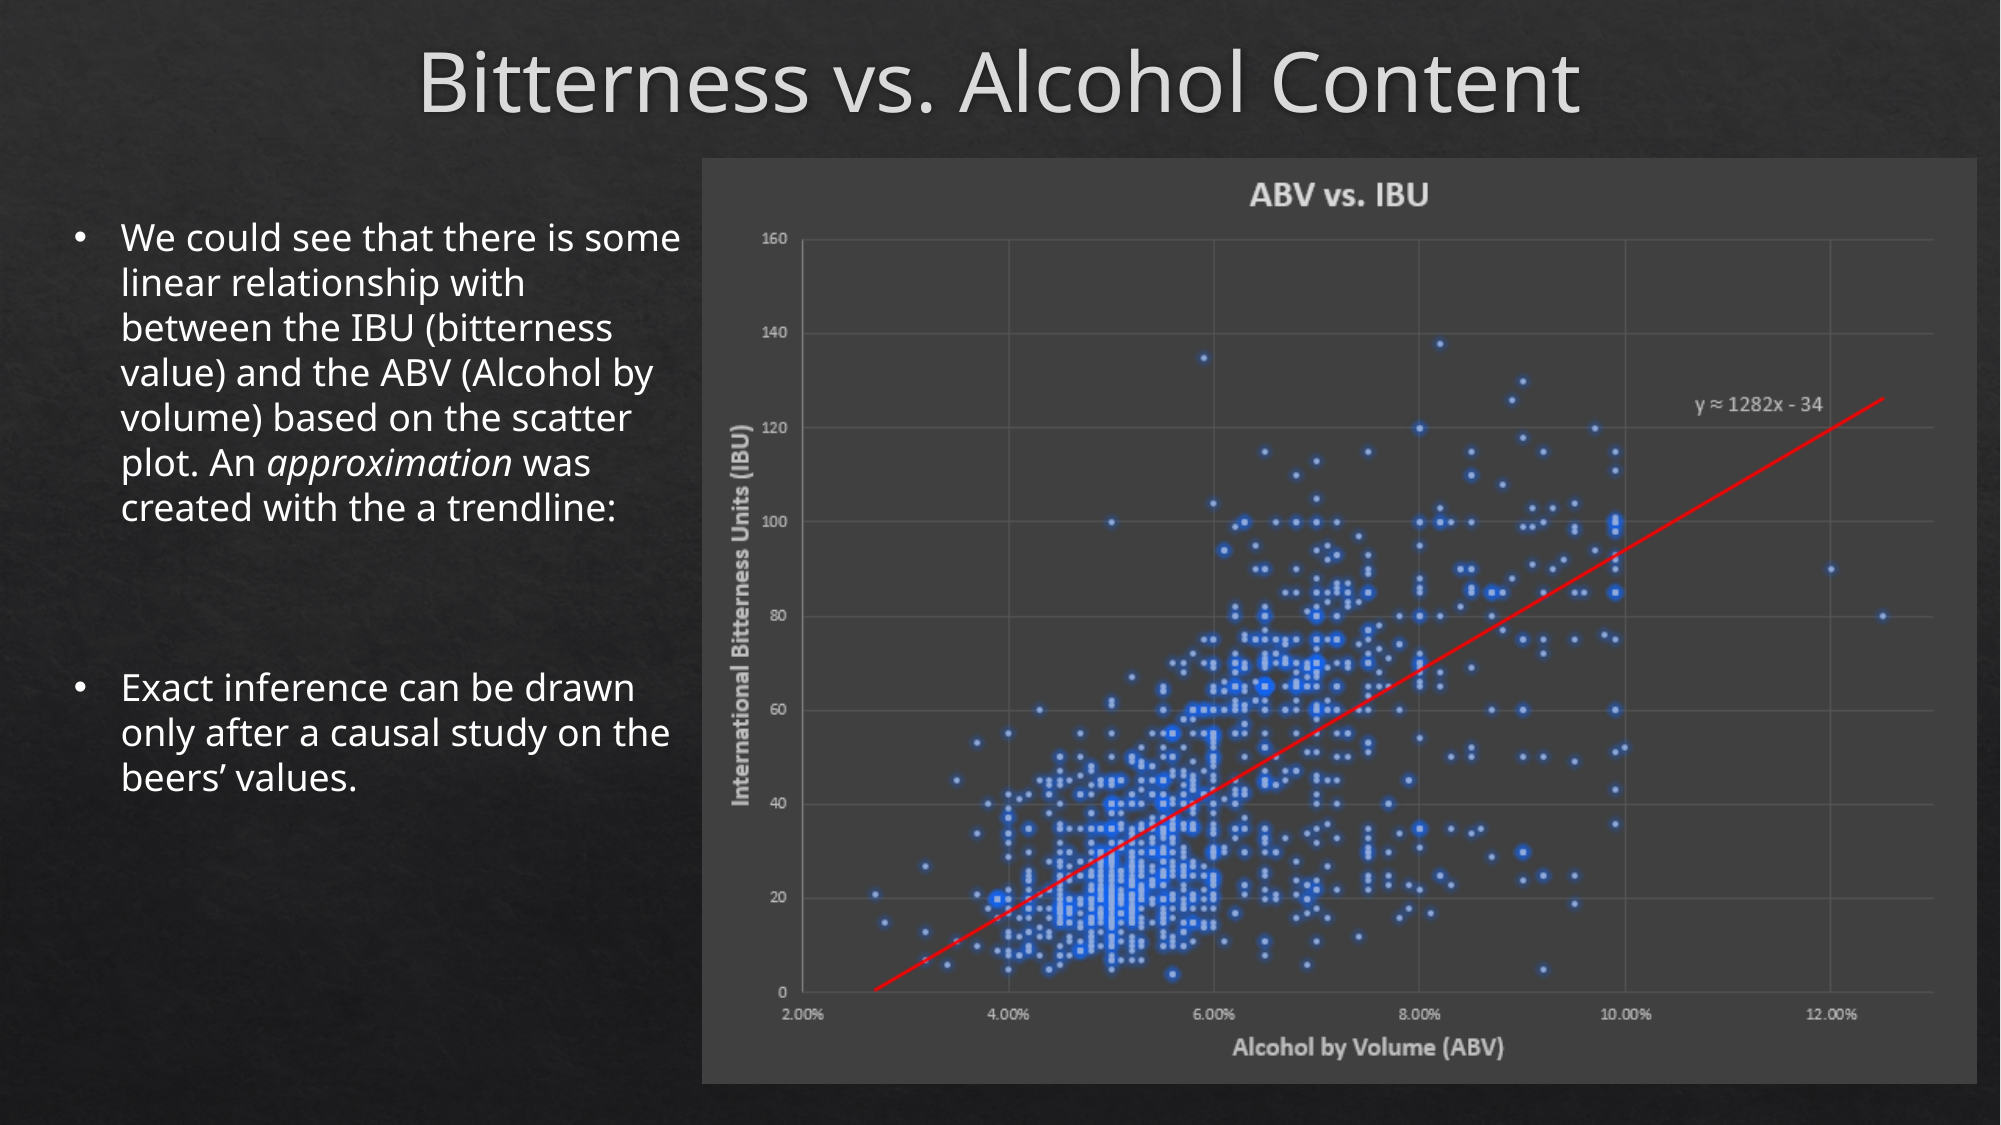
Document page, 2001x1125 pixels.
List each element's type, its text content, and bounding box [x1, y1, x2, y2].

picture [702, 158, 1977, 1084]
title Bitterness vs. Alcohol Content [150, 0, 1850, 159]
